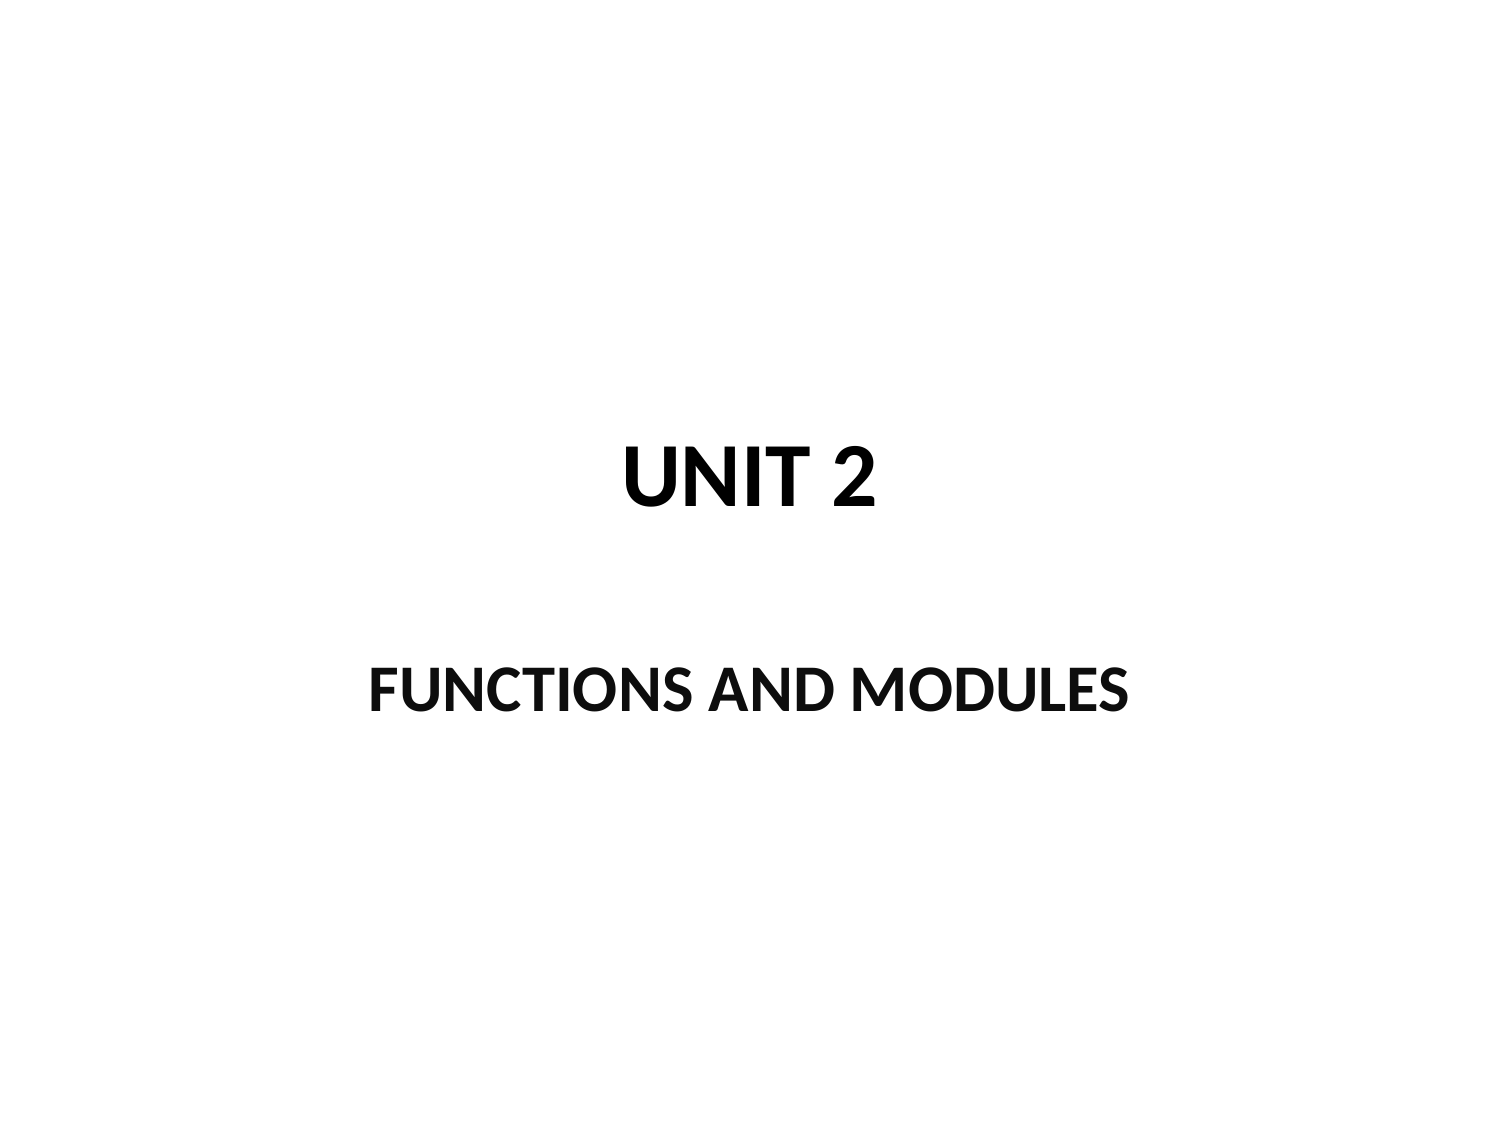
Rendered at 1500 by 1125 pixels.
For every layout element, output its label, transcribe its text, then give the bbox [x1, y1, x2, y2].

subtitle FUNCTIONS AND MODULES [225, 637, 1275, 925]
title UNIT 2 [112, 349, 1388, 591]
